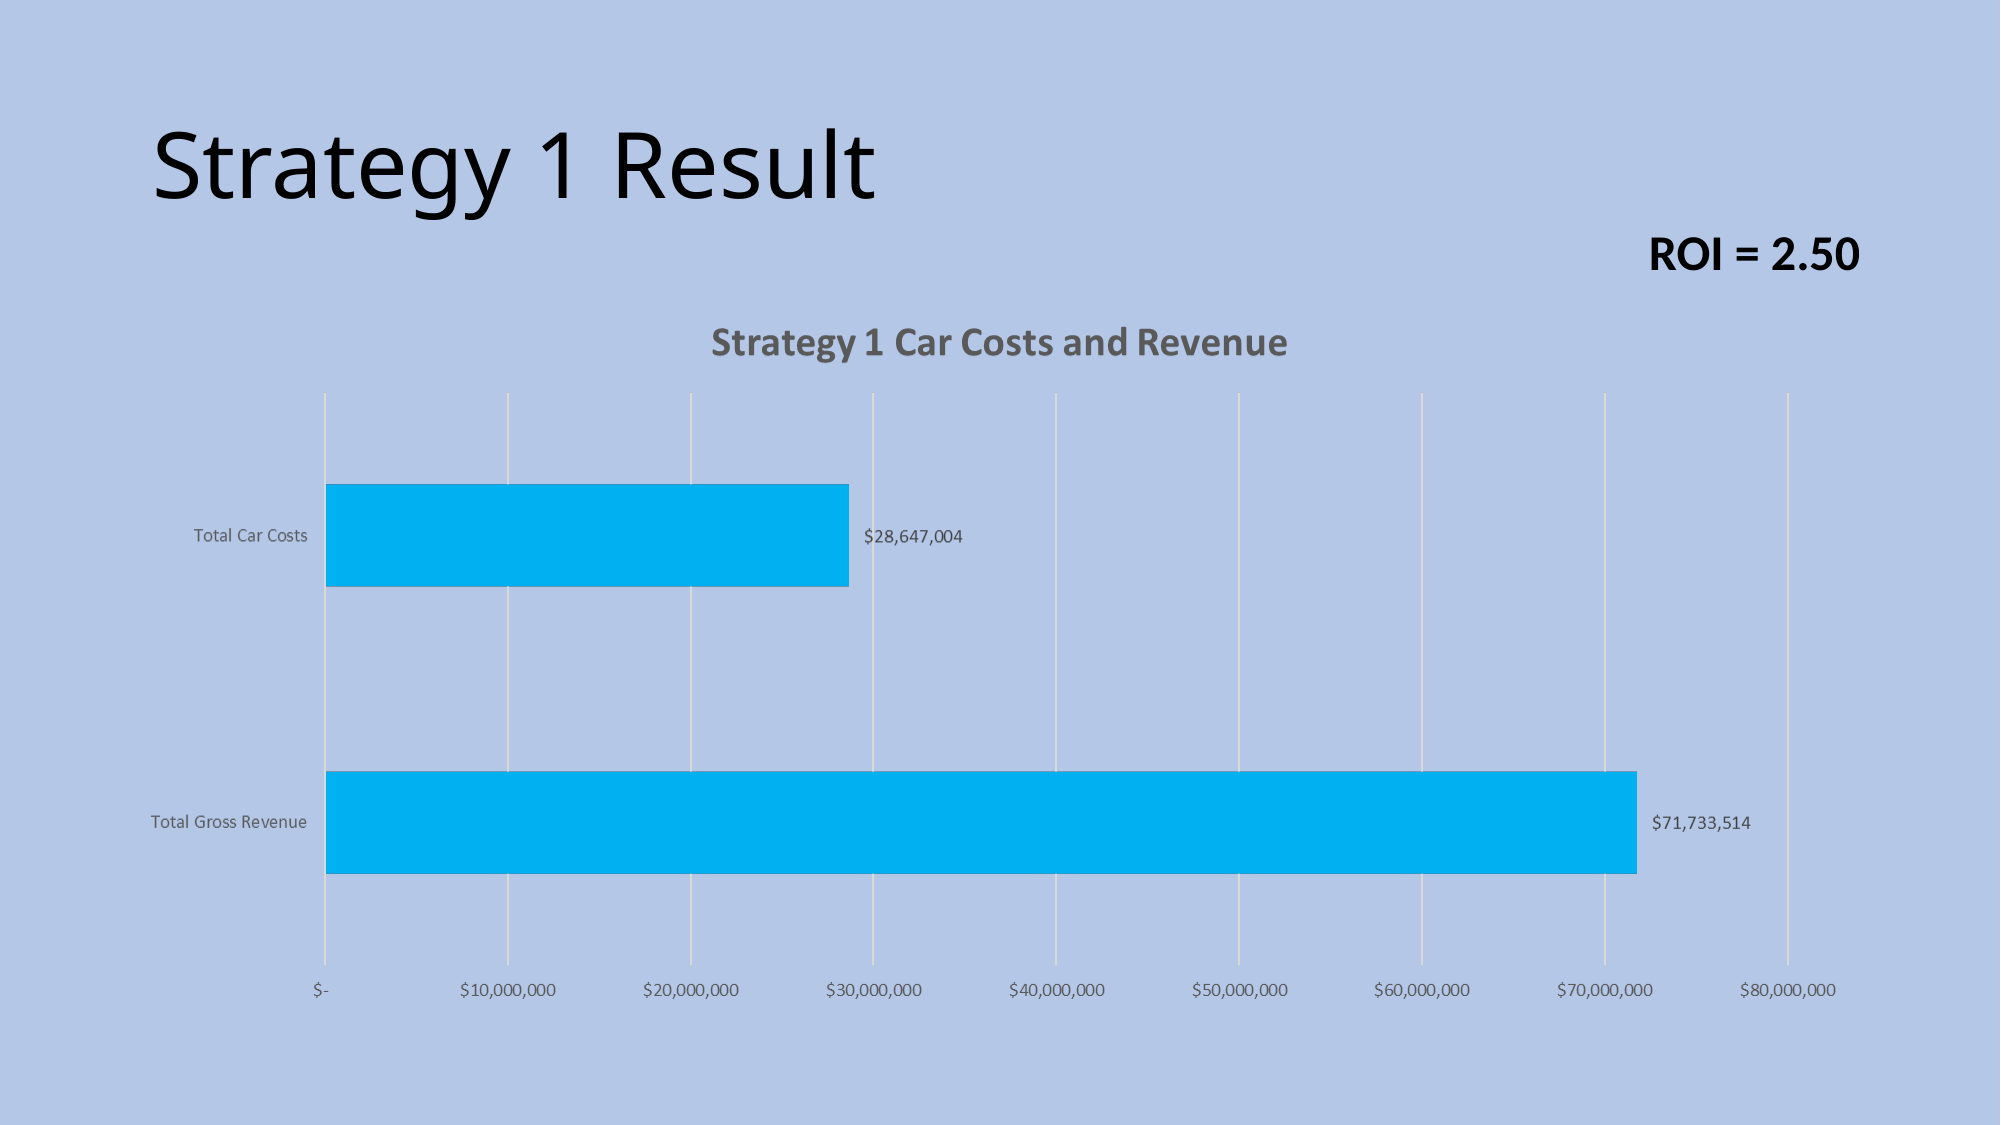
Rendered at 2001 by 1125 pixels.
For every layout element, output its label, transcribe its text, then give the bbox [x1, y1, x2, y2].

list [138, 299, 1862, 1014]
text_box ROI = 2.50 [1634, 212, 2000, 288]
title Strategy 1 Result [137, 59, 1863, 278]
